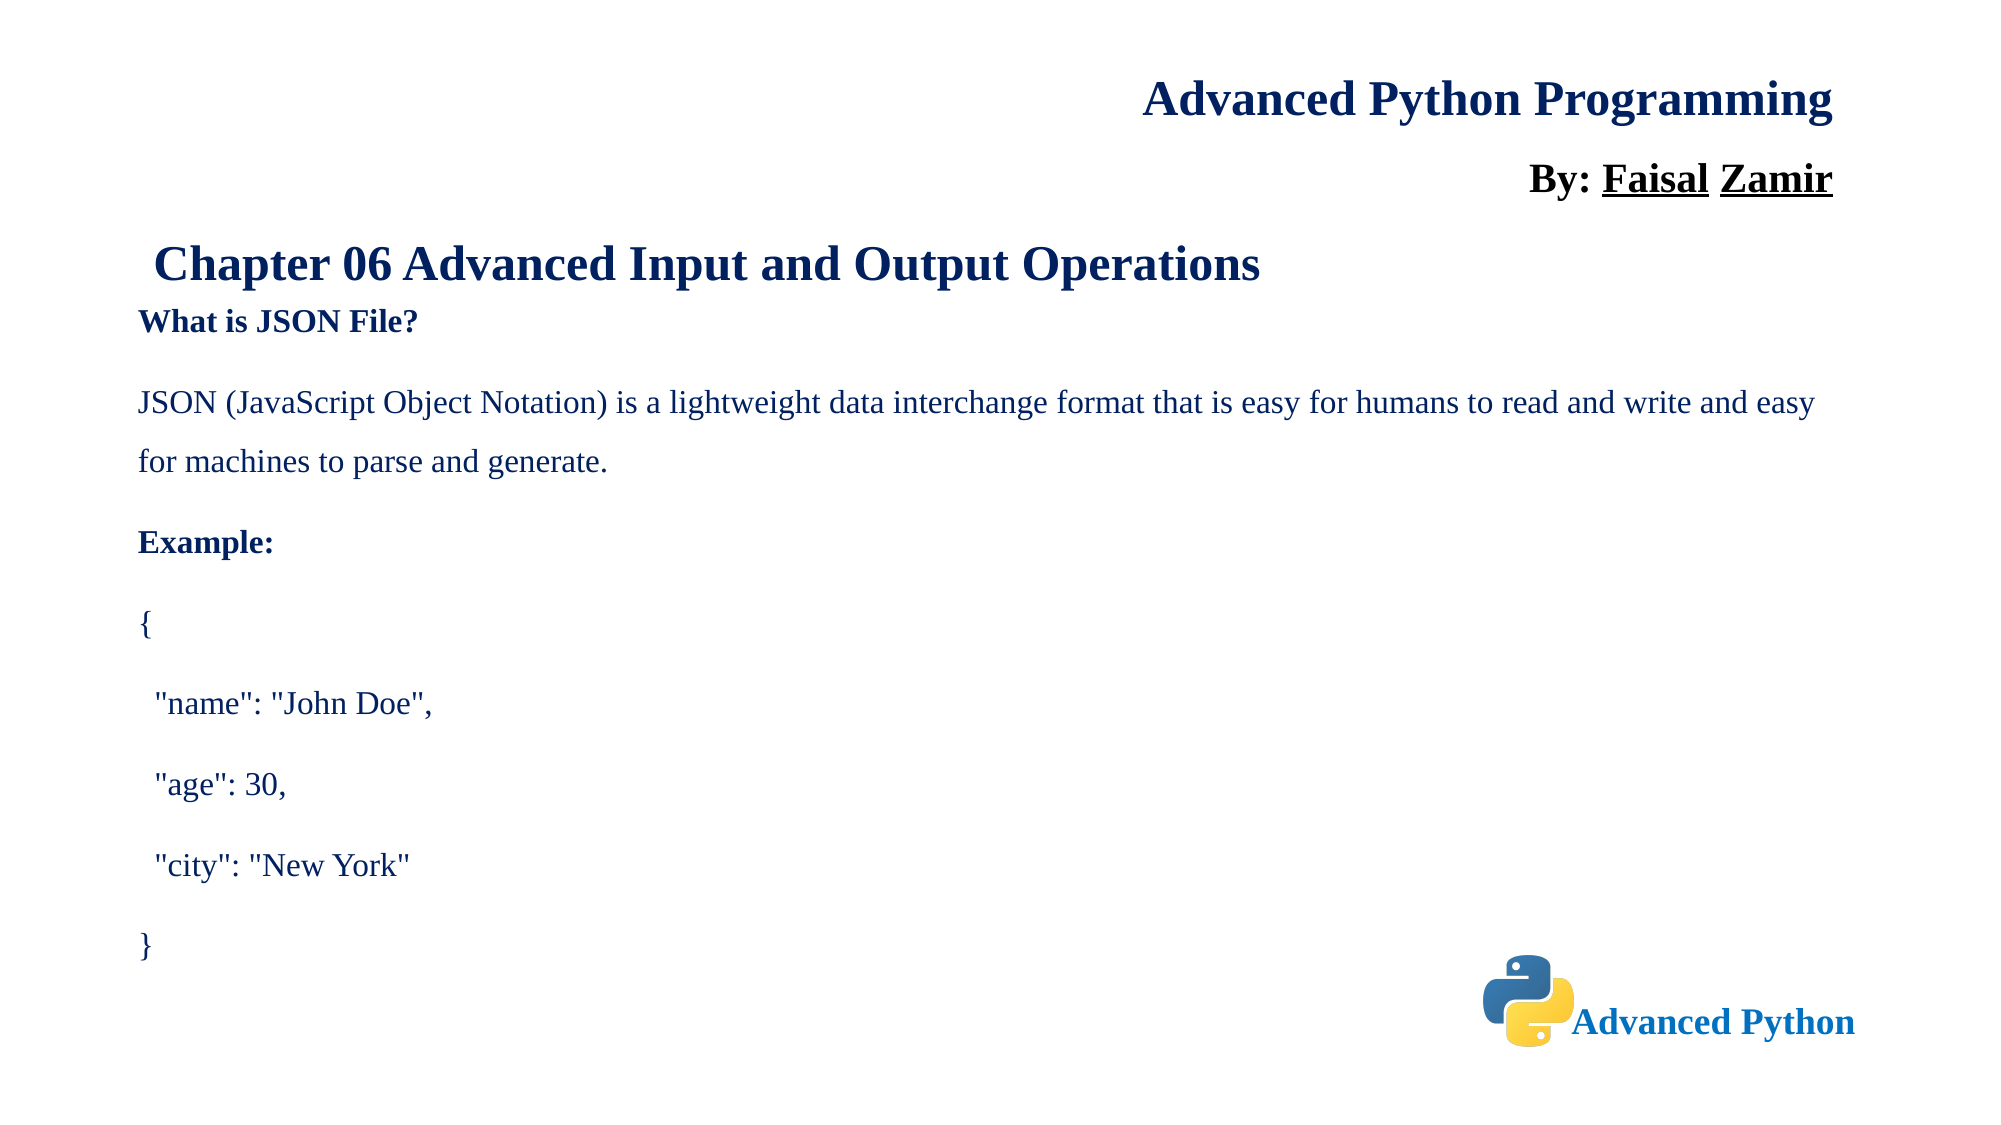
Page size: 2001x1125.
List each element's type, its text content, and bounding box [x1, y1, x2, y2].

text_box Advanced Python [1465, 955, 1971, 1062]
text_box Advanced Python Programming By: Faisal Zamir Chapter 06 Advanced Input and Output Operations [138, 53, 1849, 273]
list What is JSON File? JSON (JavaScript Object Notation) is a lightweight data interchange format that is easy for humans to read and write and easy for machines to parse and generate. Example: { "name": "John Doe", "age": 30, "city": "New York" } [122, 271, 1848, 1099]
picture [1483, 955, 1574, 1047]
